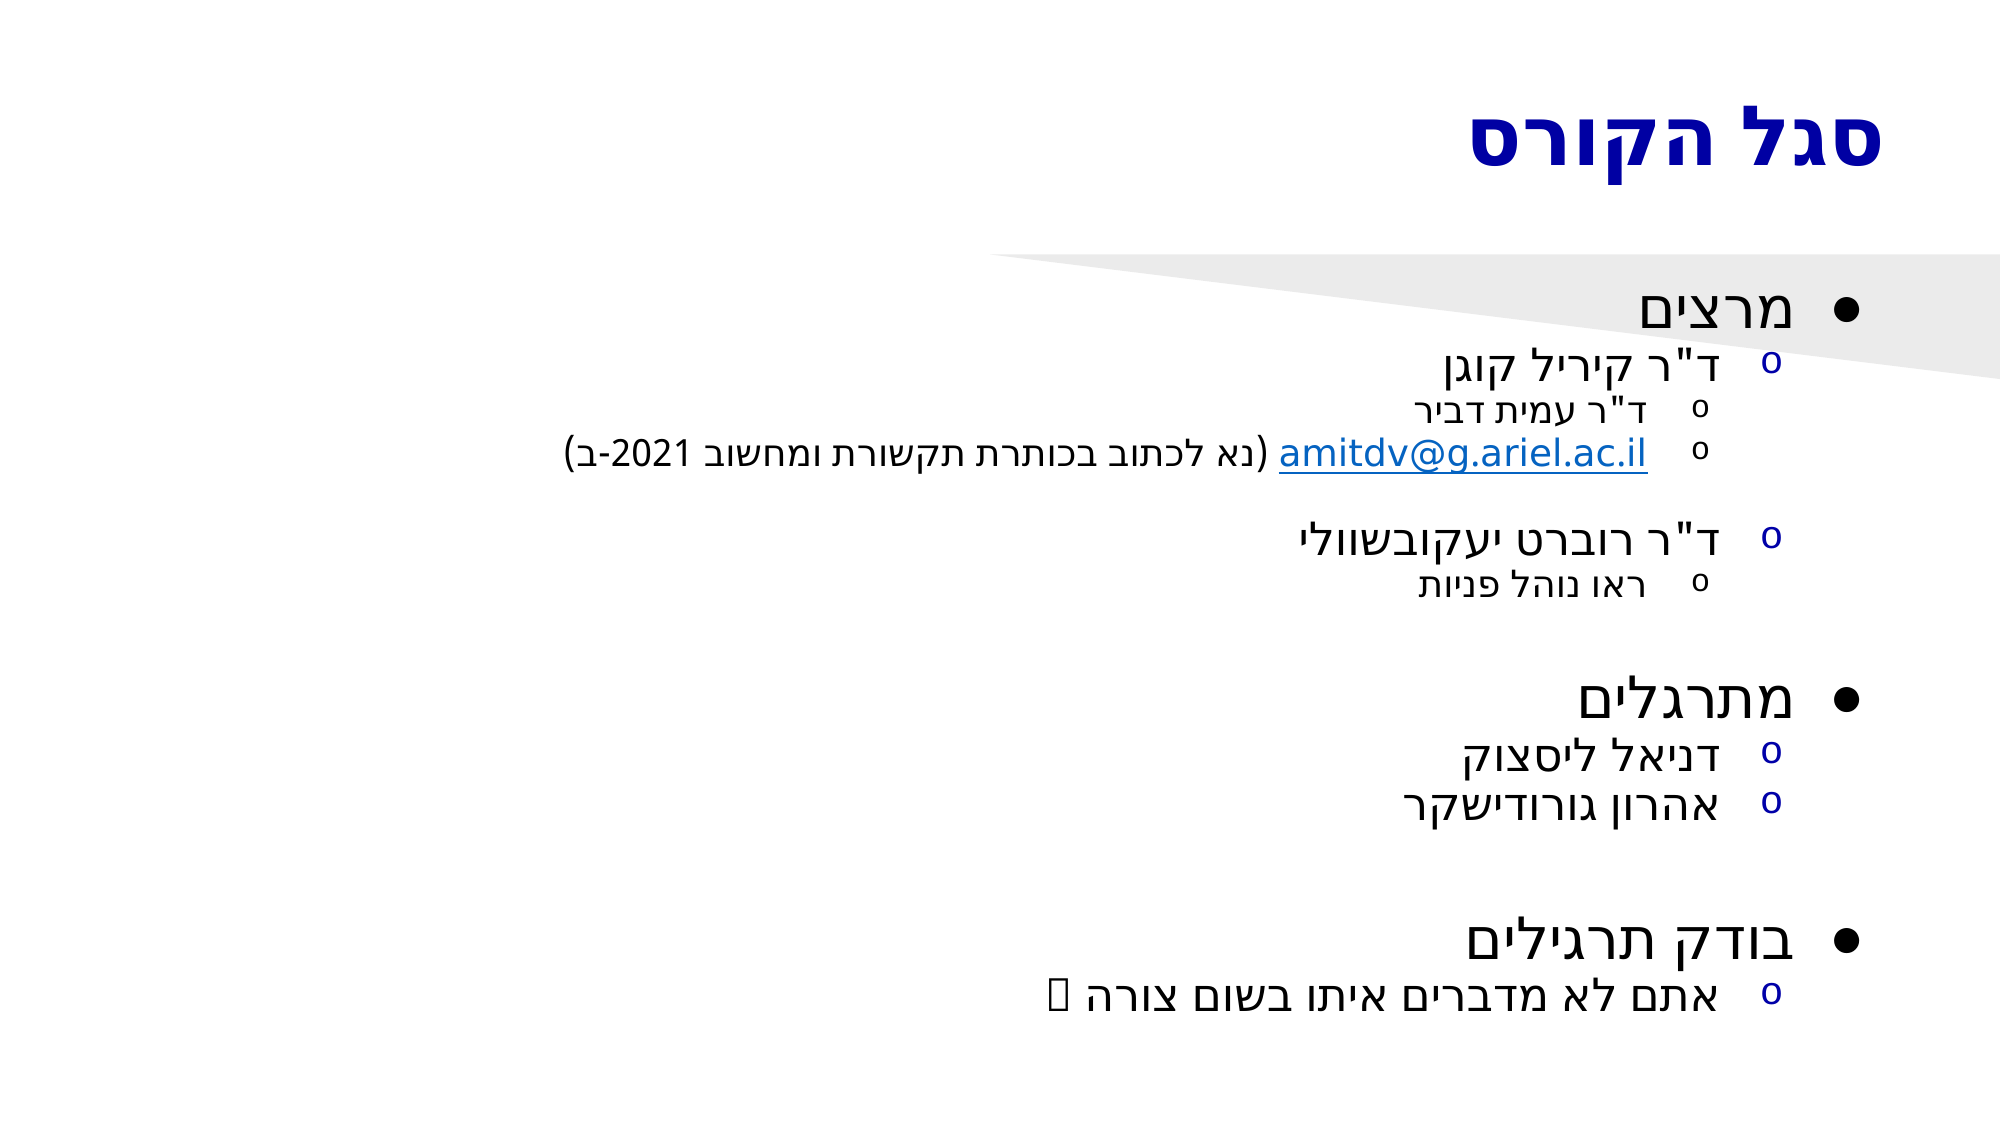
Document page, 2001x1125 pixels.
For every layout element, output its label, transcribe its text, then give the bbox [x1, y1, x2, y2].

title סגל הקורס [99, 45, 1900, 233]
list מרצים ד"ר קיריל קוגן ד"ר עמית דביר amitdv@g.ariel.ac.il (נא לכתוב בכותרת תקשורת ומחשוב 2021-ב) ד"ר רוברט יעקובשוולי ראו נוהל פניות מתרגלים דניאל ליסצוק אהרון גורודישקר בודק תרגילים אתם לא מדברים איתו בשום צורה  [431, 263, 1886, 1079]
